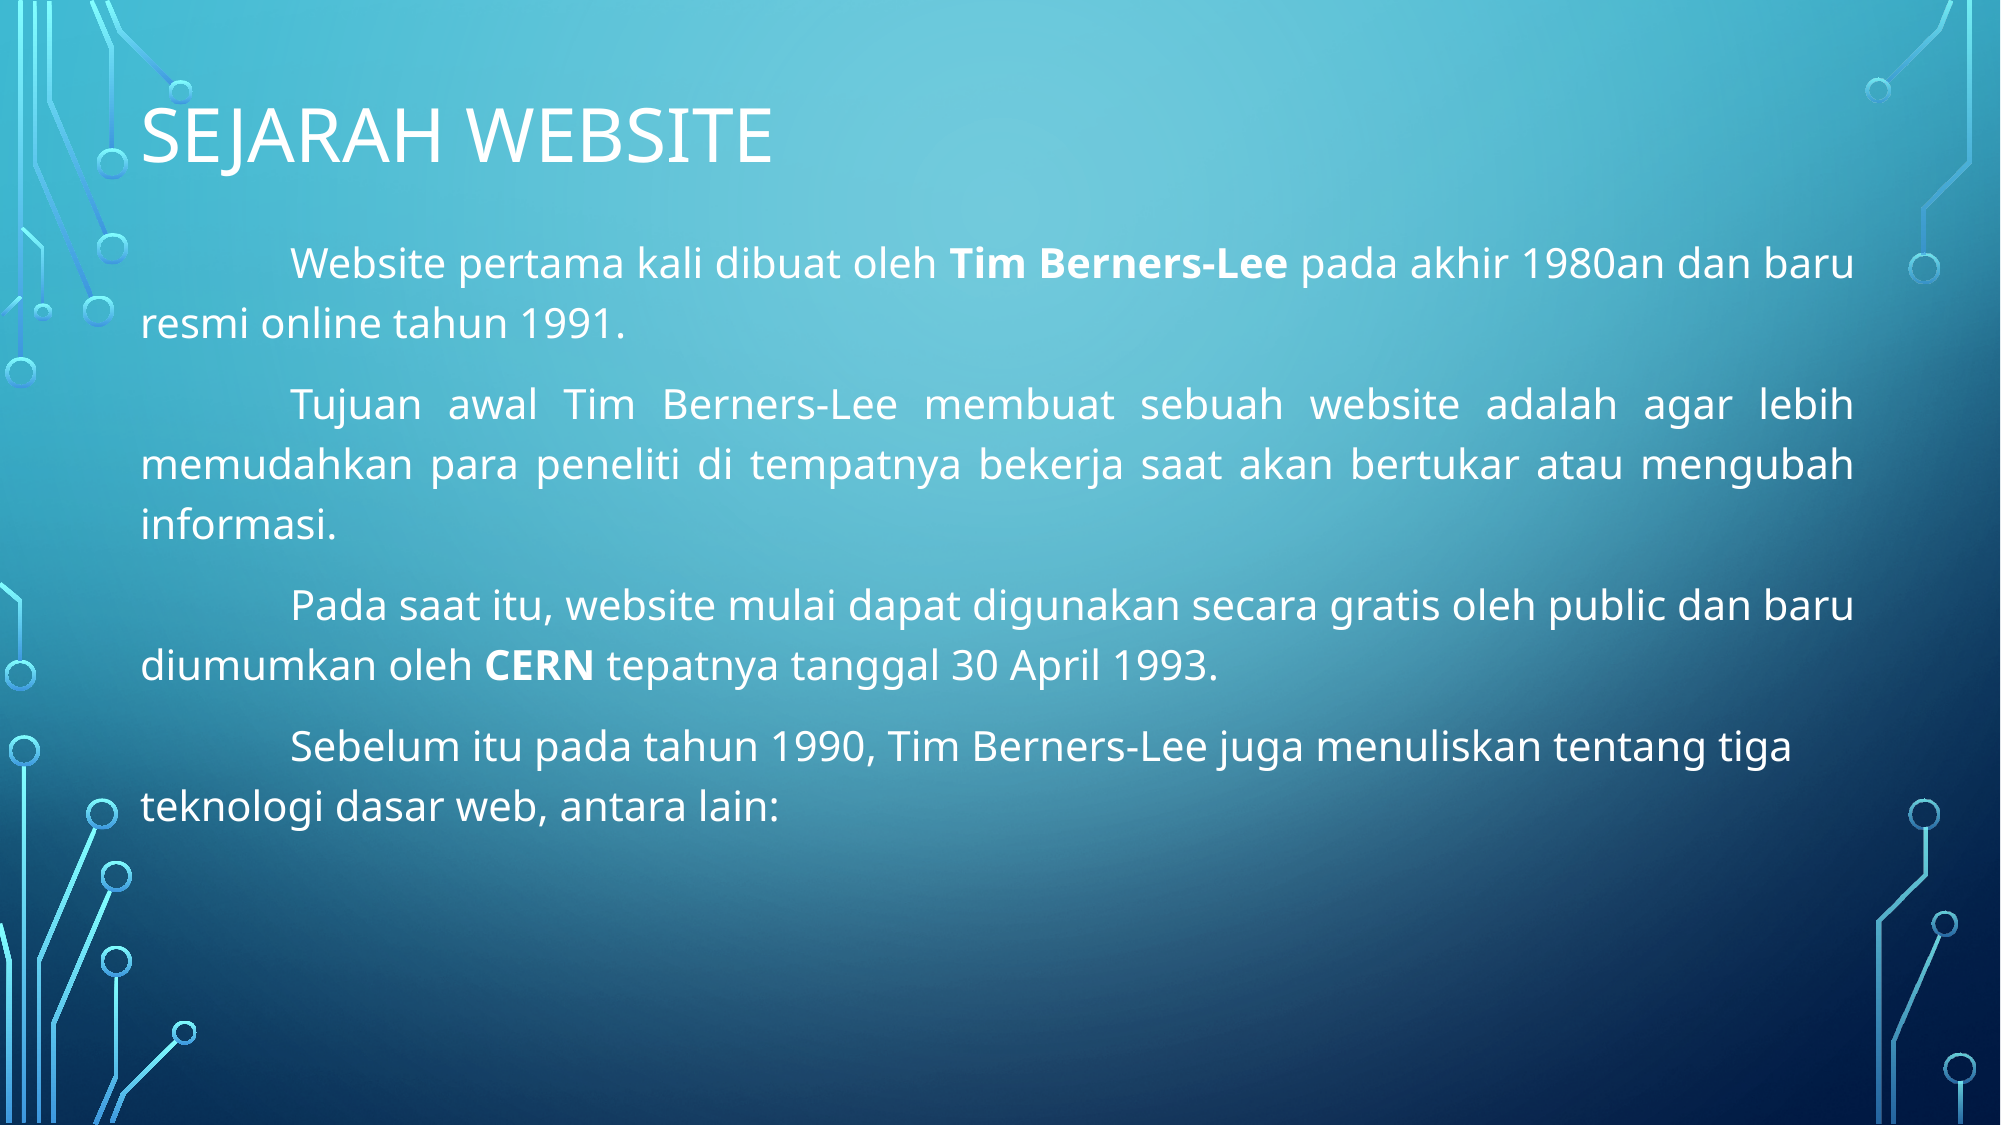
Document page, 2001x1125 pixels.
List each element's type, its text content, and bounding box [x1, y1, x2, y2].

title Sejarah Website [125, 70, 1871, 206]
list Website pertama kali dibuat oleh Tim Berners-Lee pada akhir 1980an dan baru resmi online tahun 1991. Tujuan awal Tim Berners-Lee membuat sebuah website adalah agar lebih memudahkan para peneliti di tempatnya bekerja saat akan bertukar atau mengubah informasi. Pada saat itu, website mulai dapat digunakan secara gratis oleh public dan baru diumumkan oleh CERN tepatnya tanggal 30 April 1993. Sebelum itu pada tahun 1990, Tim Berners-Lee juga menuliskan tentang tiga teknologi dasar web, antara lain: [125, 219, 1871, 1060]
